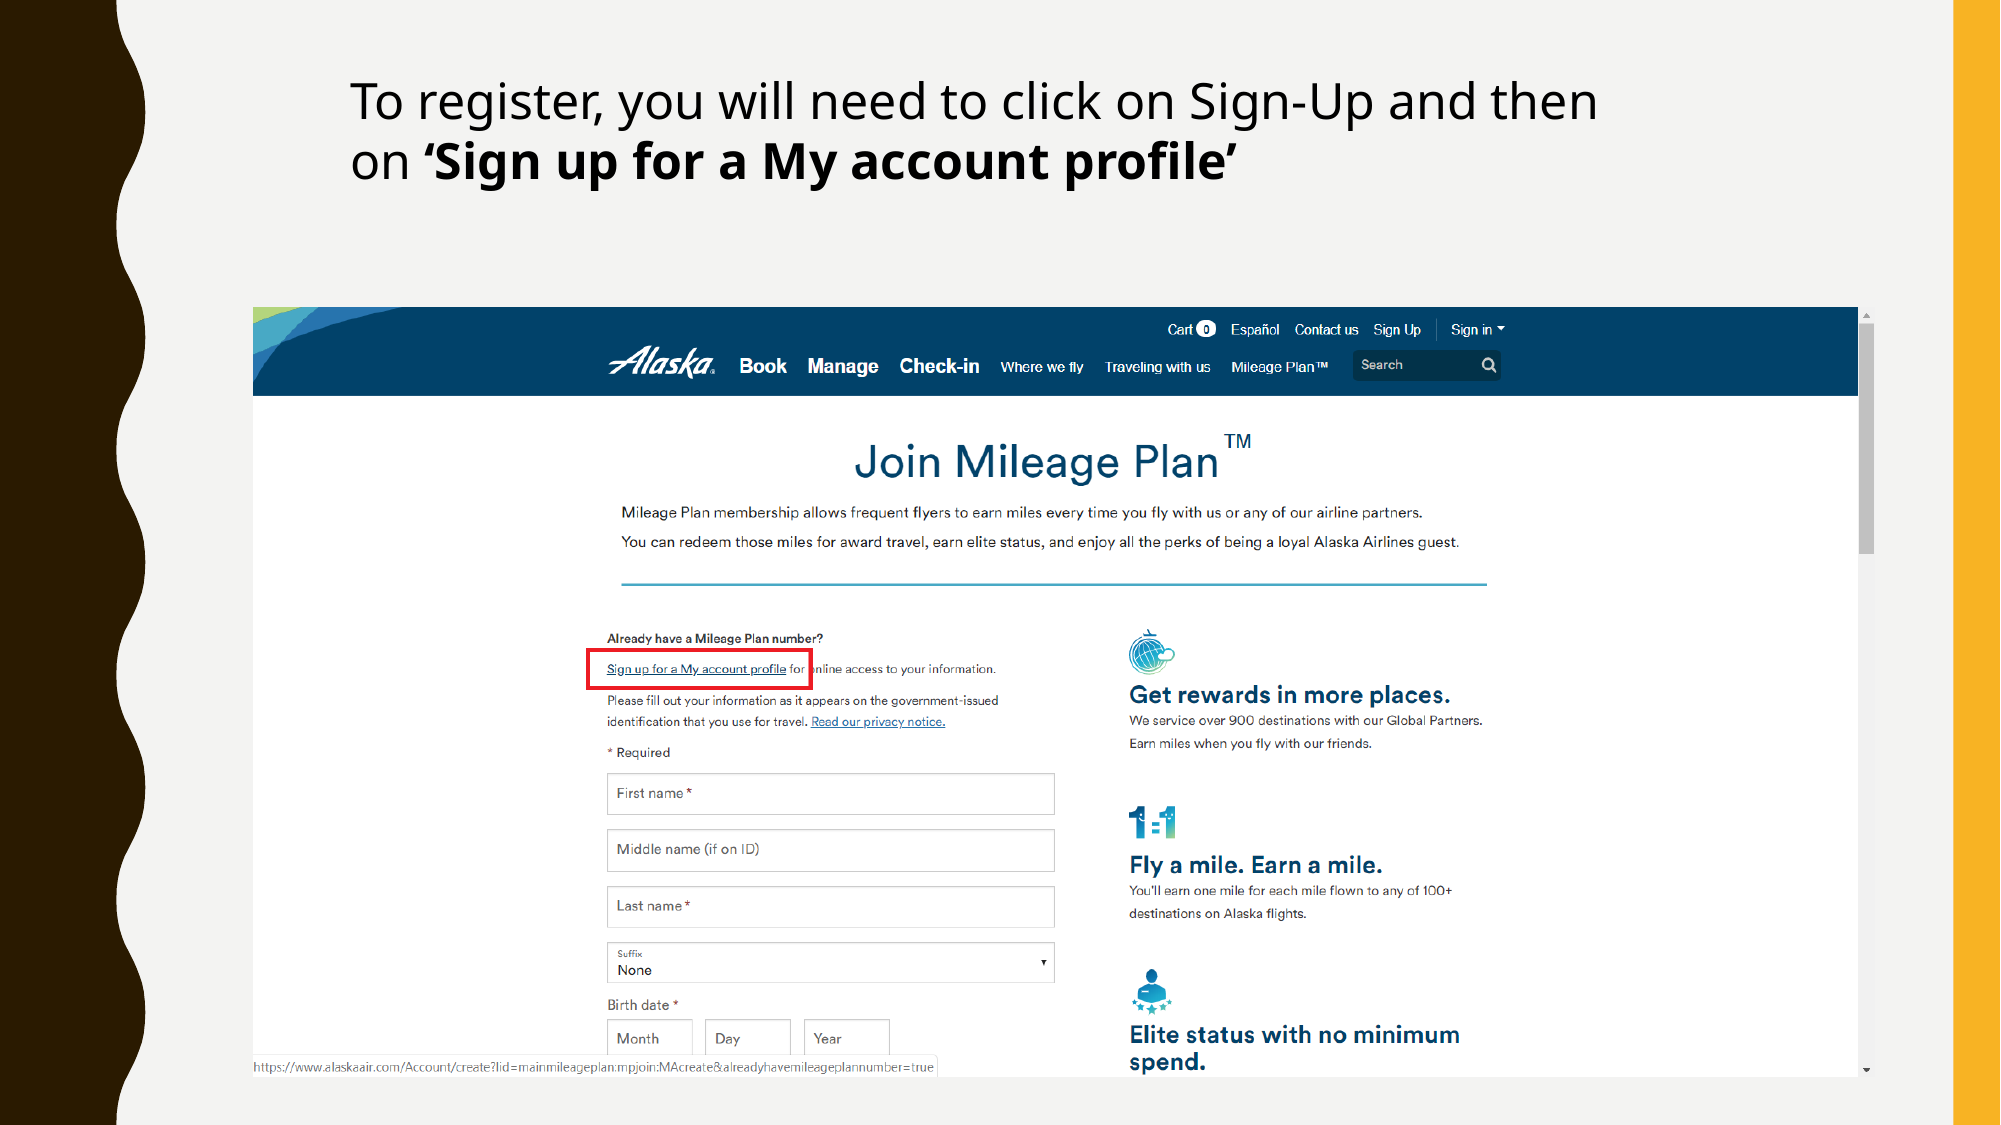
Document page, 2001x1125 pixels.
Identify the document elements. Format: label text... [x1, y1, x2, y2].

text_box To register, you will need to click on Sign-Up and then on ‘Sign up for a My account profile’ [335, 61, 1624, 197]
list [253, 307, 1875, 1077]
